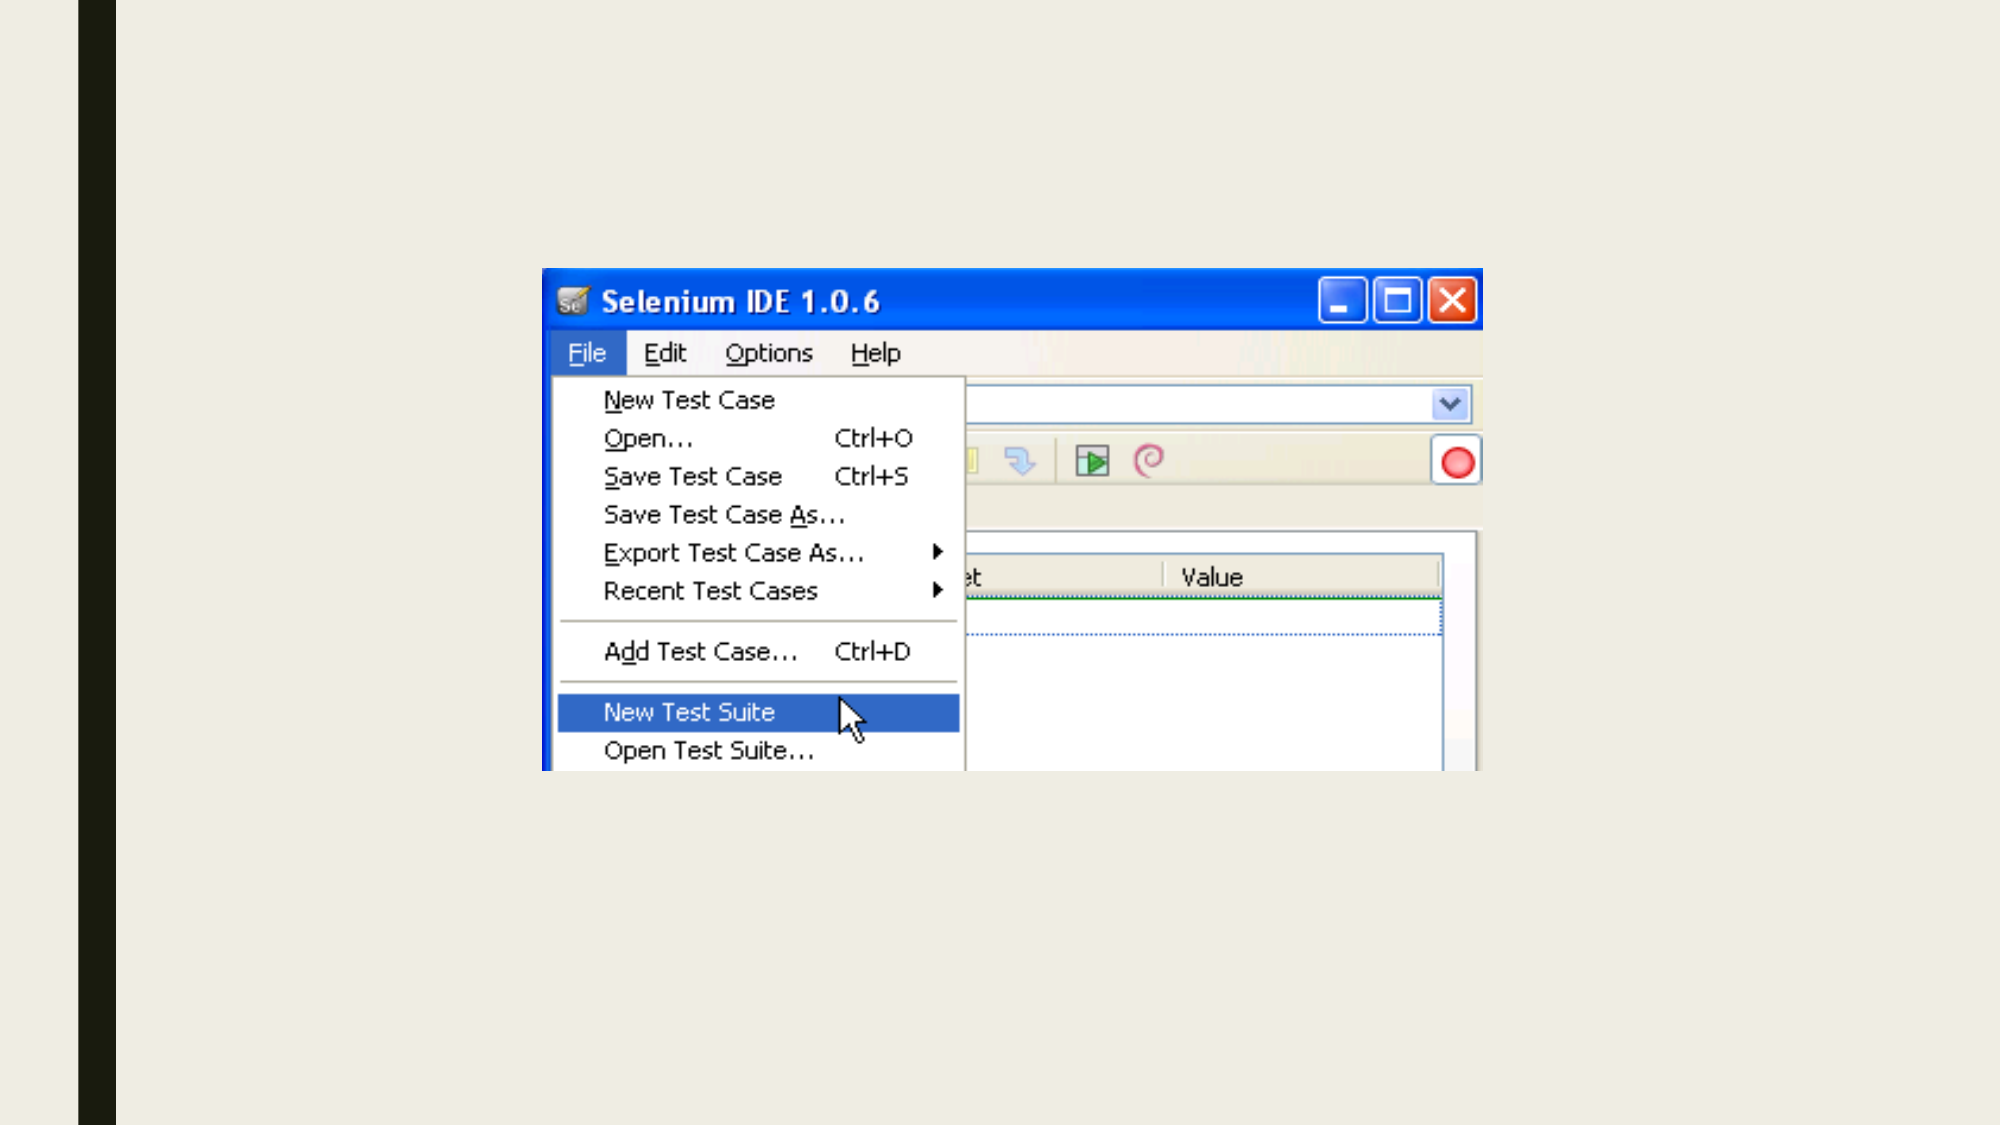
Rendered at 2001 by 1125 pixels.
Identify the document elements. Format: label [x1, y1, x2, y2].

picture [541, 268, 1483, 771]
